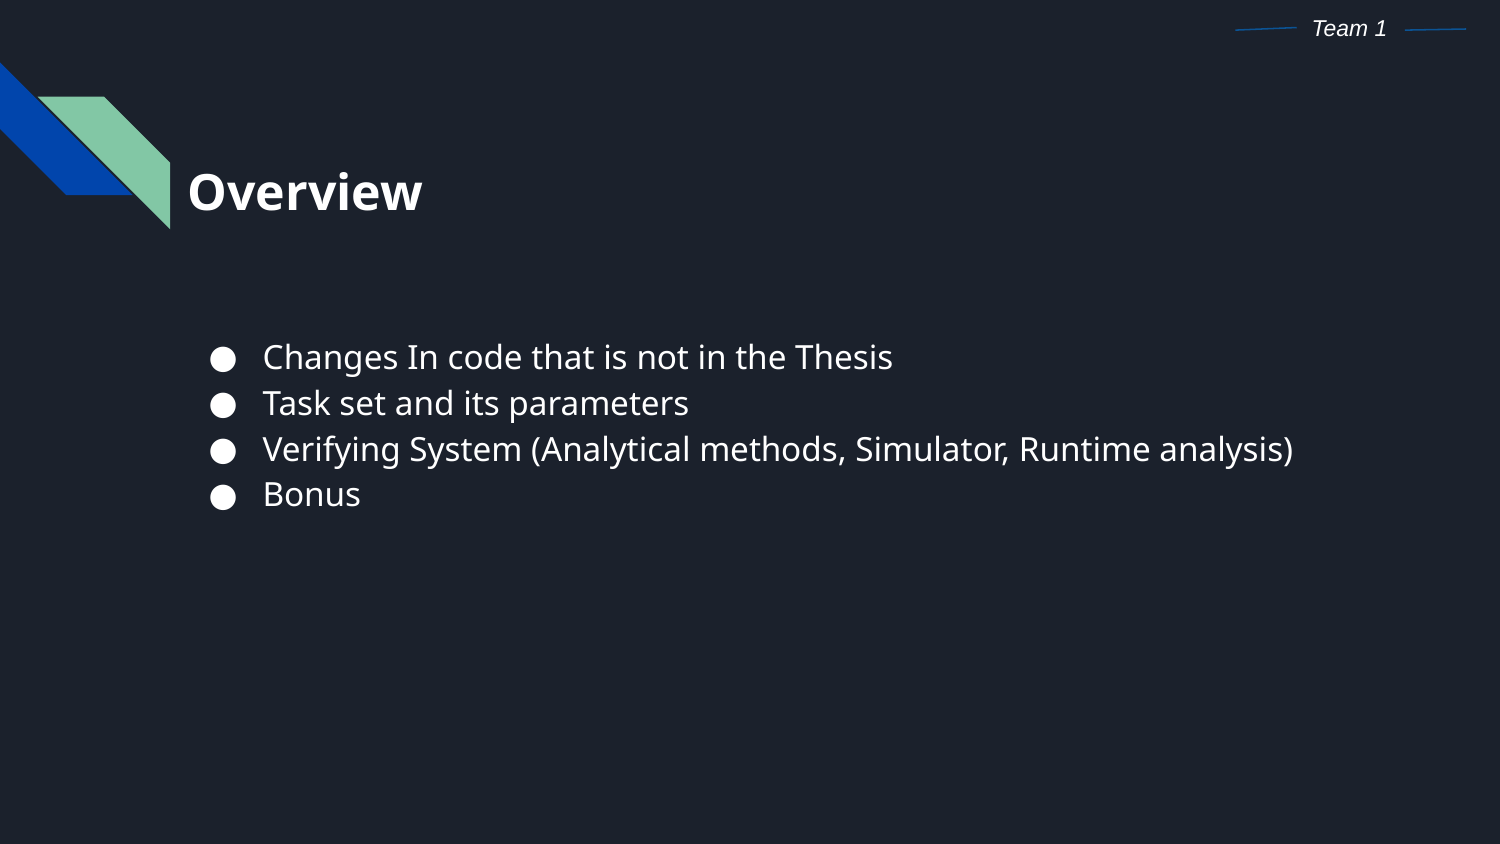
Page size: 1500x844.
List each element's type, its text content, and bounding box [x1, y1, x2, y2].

text_box Changes In code that is not in the Thesis Task set and its parameters Verifying System (Analytical methods, Simulator, Runtime analysis) Bonus [172, 315, 1402, 529]
title Overview [172, 144, 1328, 295]
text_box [1235, 0, 1467, 59]
